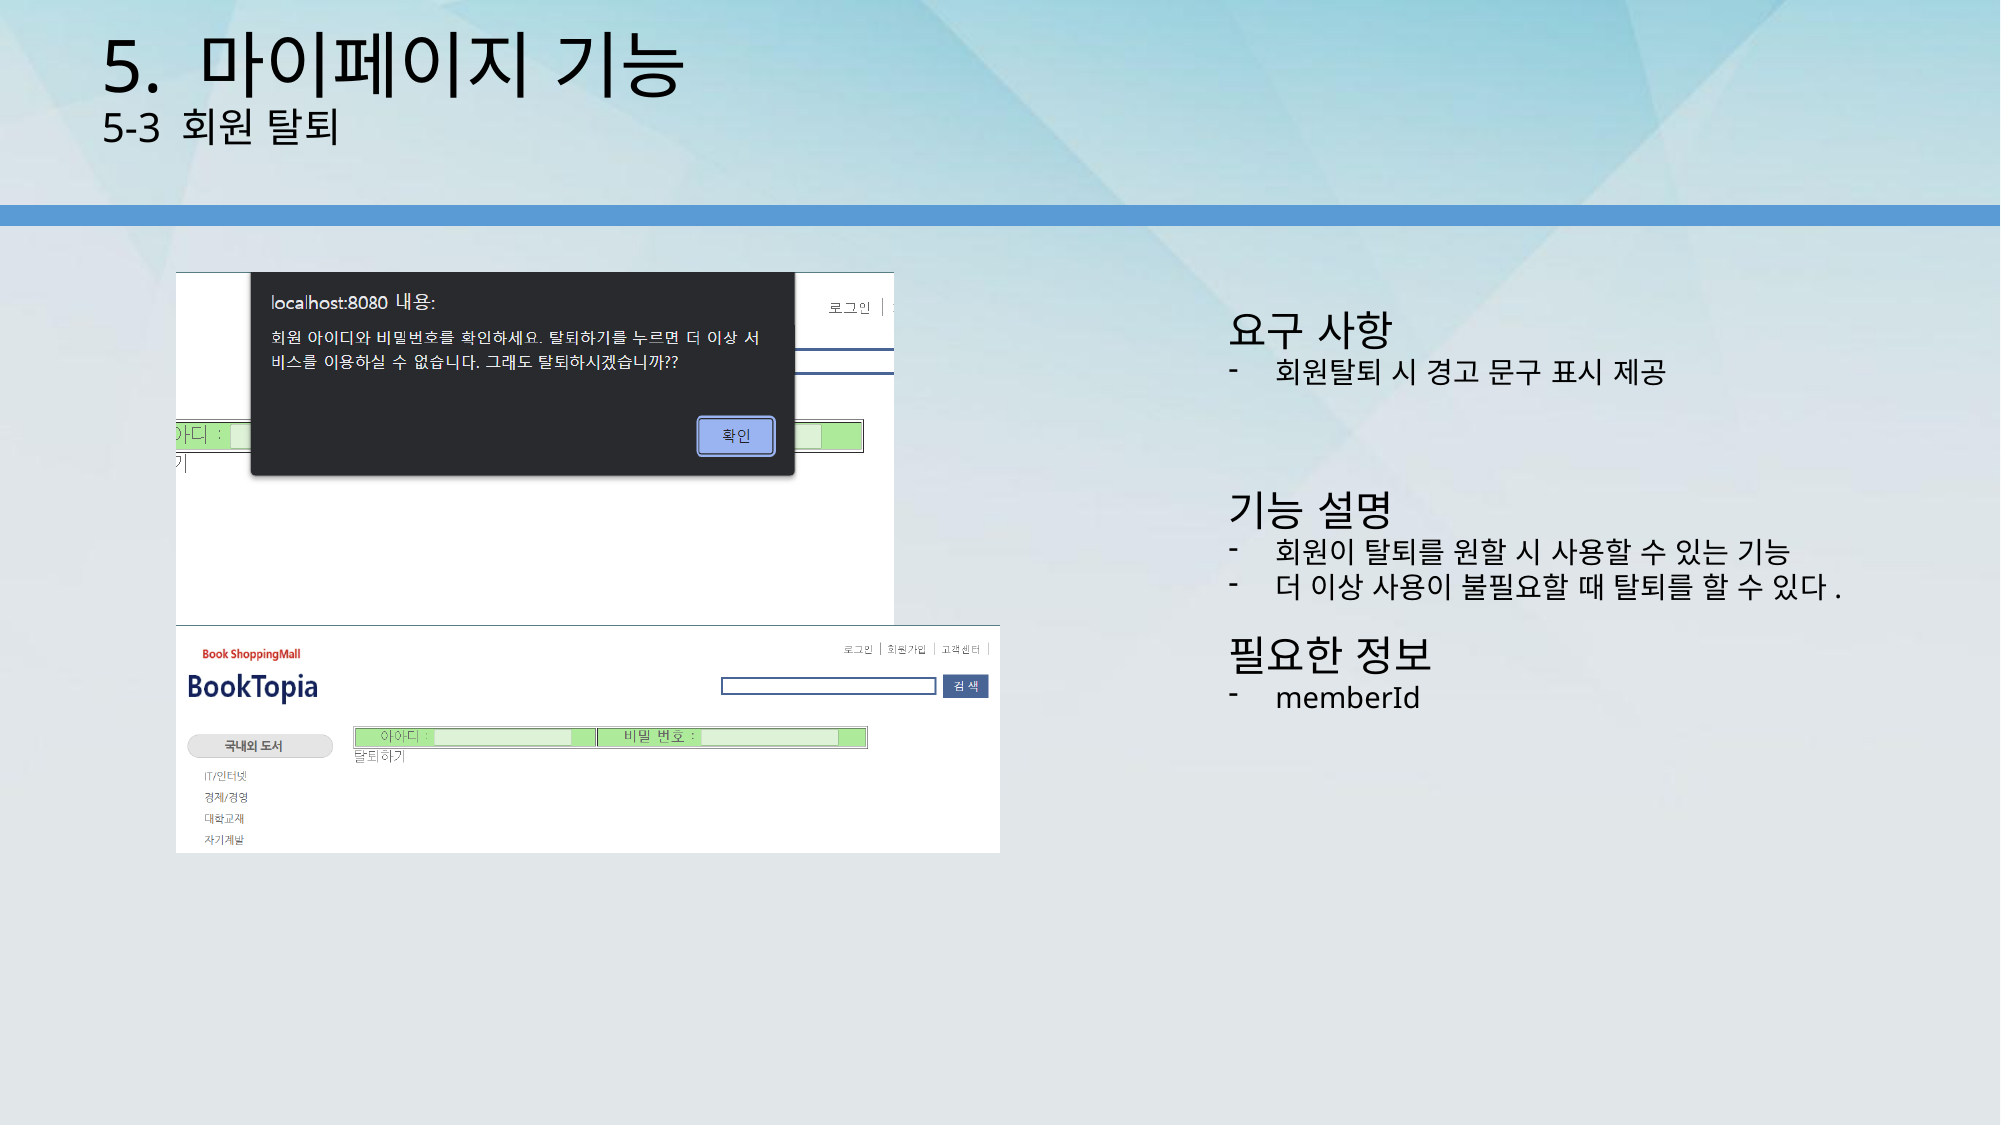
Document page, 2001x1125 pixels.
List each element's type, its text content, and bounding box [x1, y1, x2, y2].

title 5. 마이페이지 기능 5-3 회원 탈퇴 [86, 21, 1537, 160]
picture [0, 0, 2001, 1125]
text_box 요구 사항 회원탈퇴 시 경고 문구 표시 제공 기능 설명 회원이 탈퇴를 원할 시 사용할 수 있는 기능 더 이상 사용이 불필요할 때 탈퇴를 할 수 있다. 필요한 정보 memberId [1213, 272, 1981, 757]
